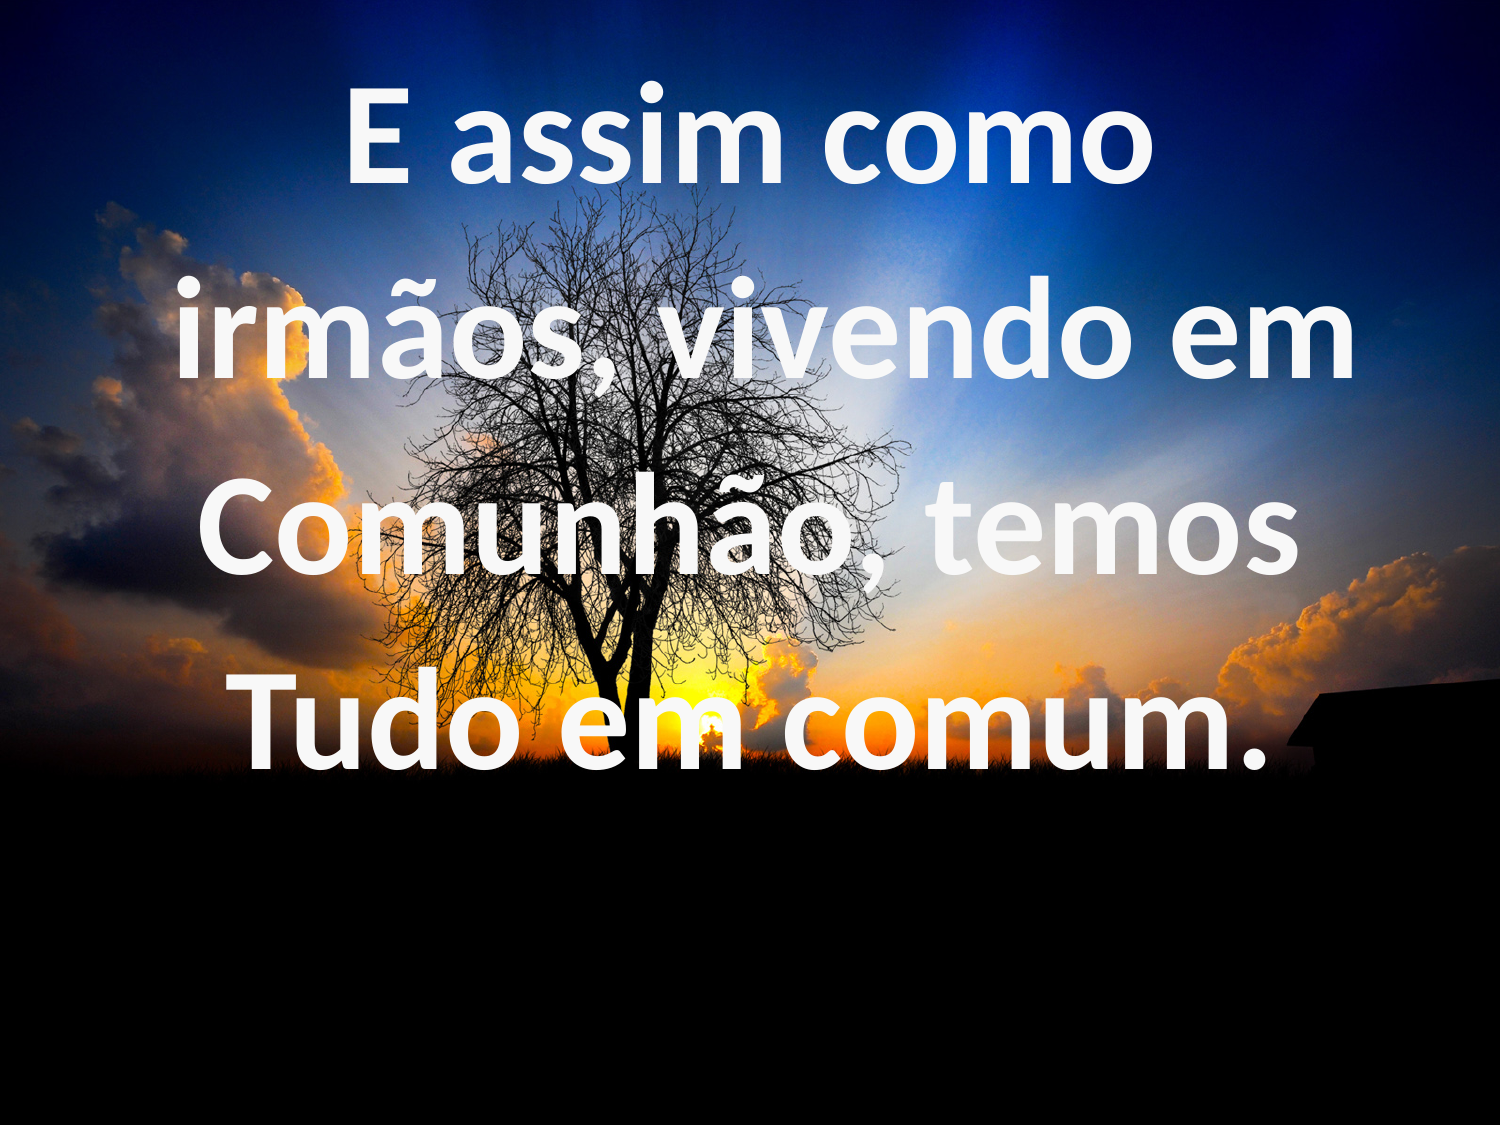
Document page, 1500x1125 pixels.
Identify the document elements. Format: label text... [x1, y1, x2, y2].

picture [0, 0, 1500, 1125]
text_box E assim como irmãos, vivendo em Comunhão, temos Tudo em comum. [24, 78, 1475, 802]
